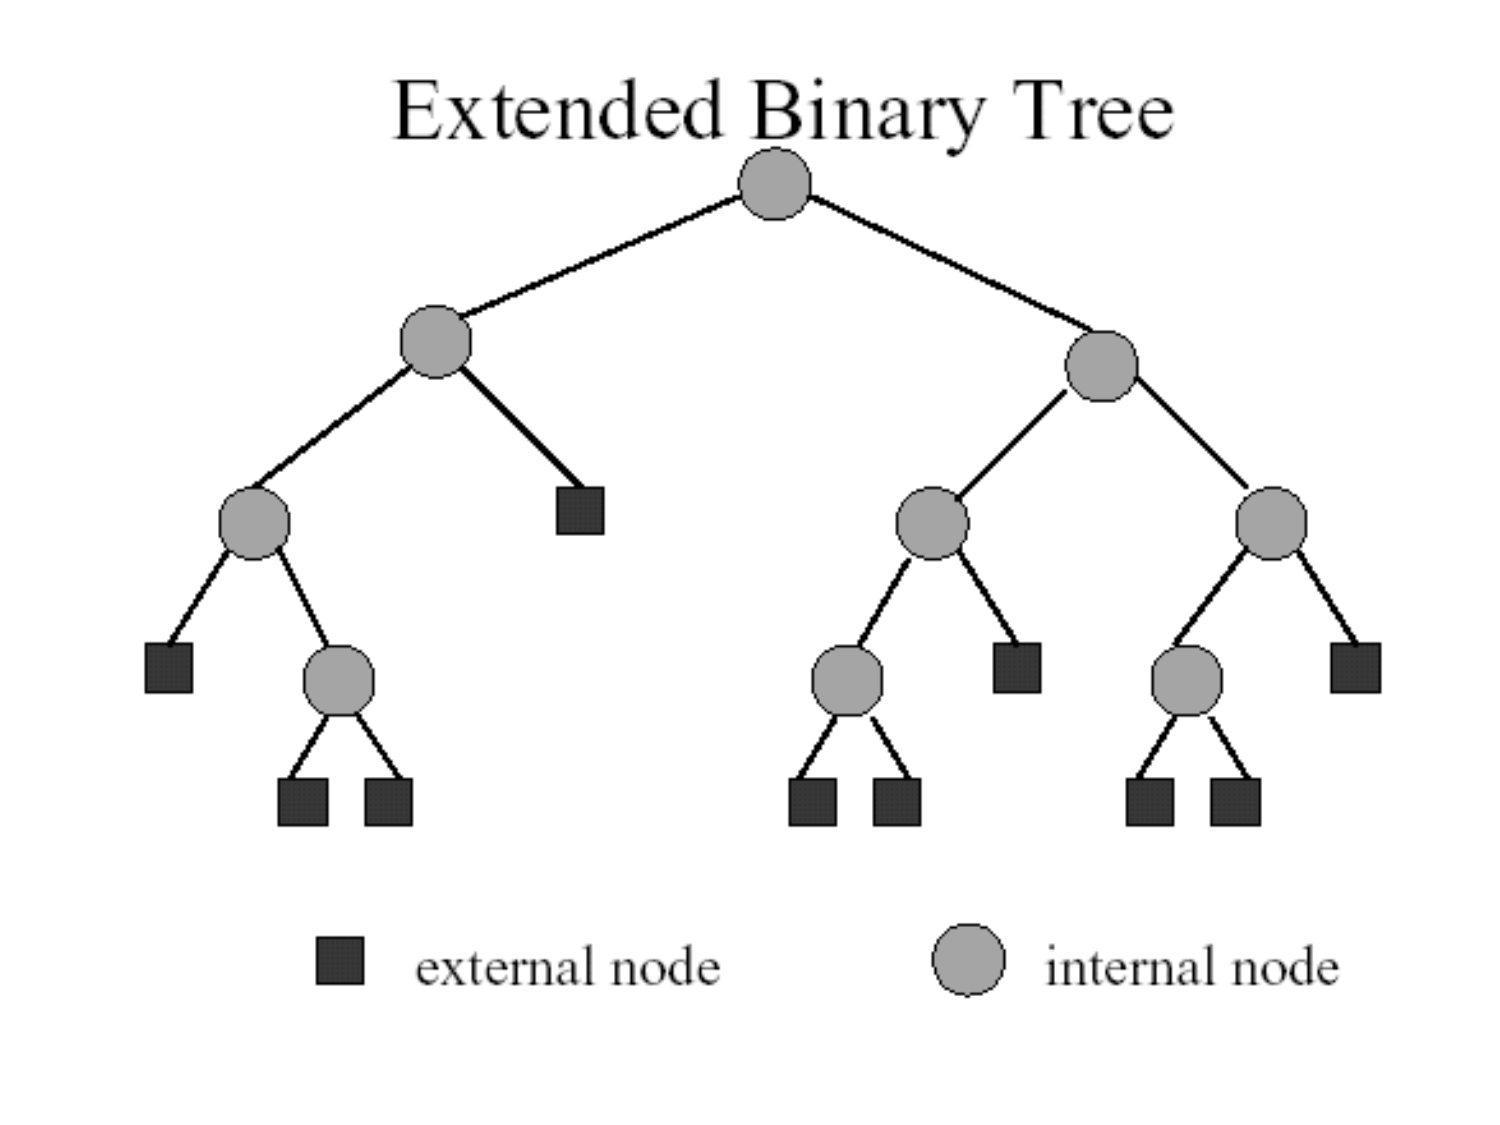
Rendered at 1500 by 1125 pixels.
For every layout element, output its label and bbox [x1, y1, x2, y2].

picture [124, 62, 1401, 1043]
